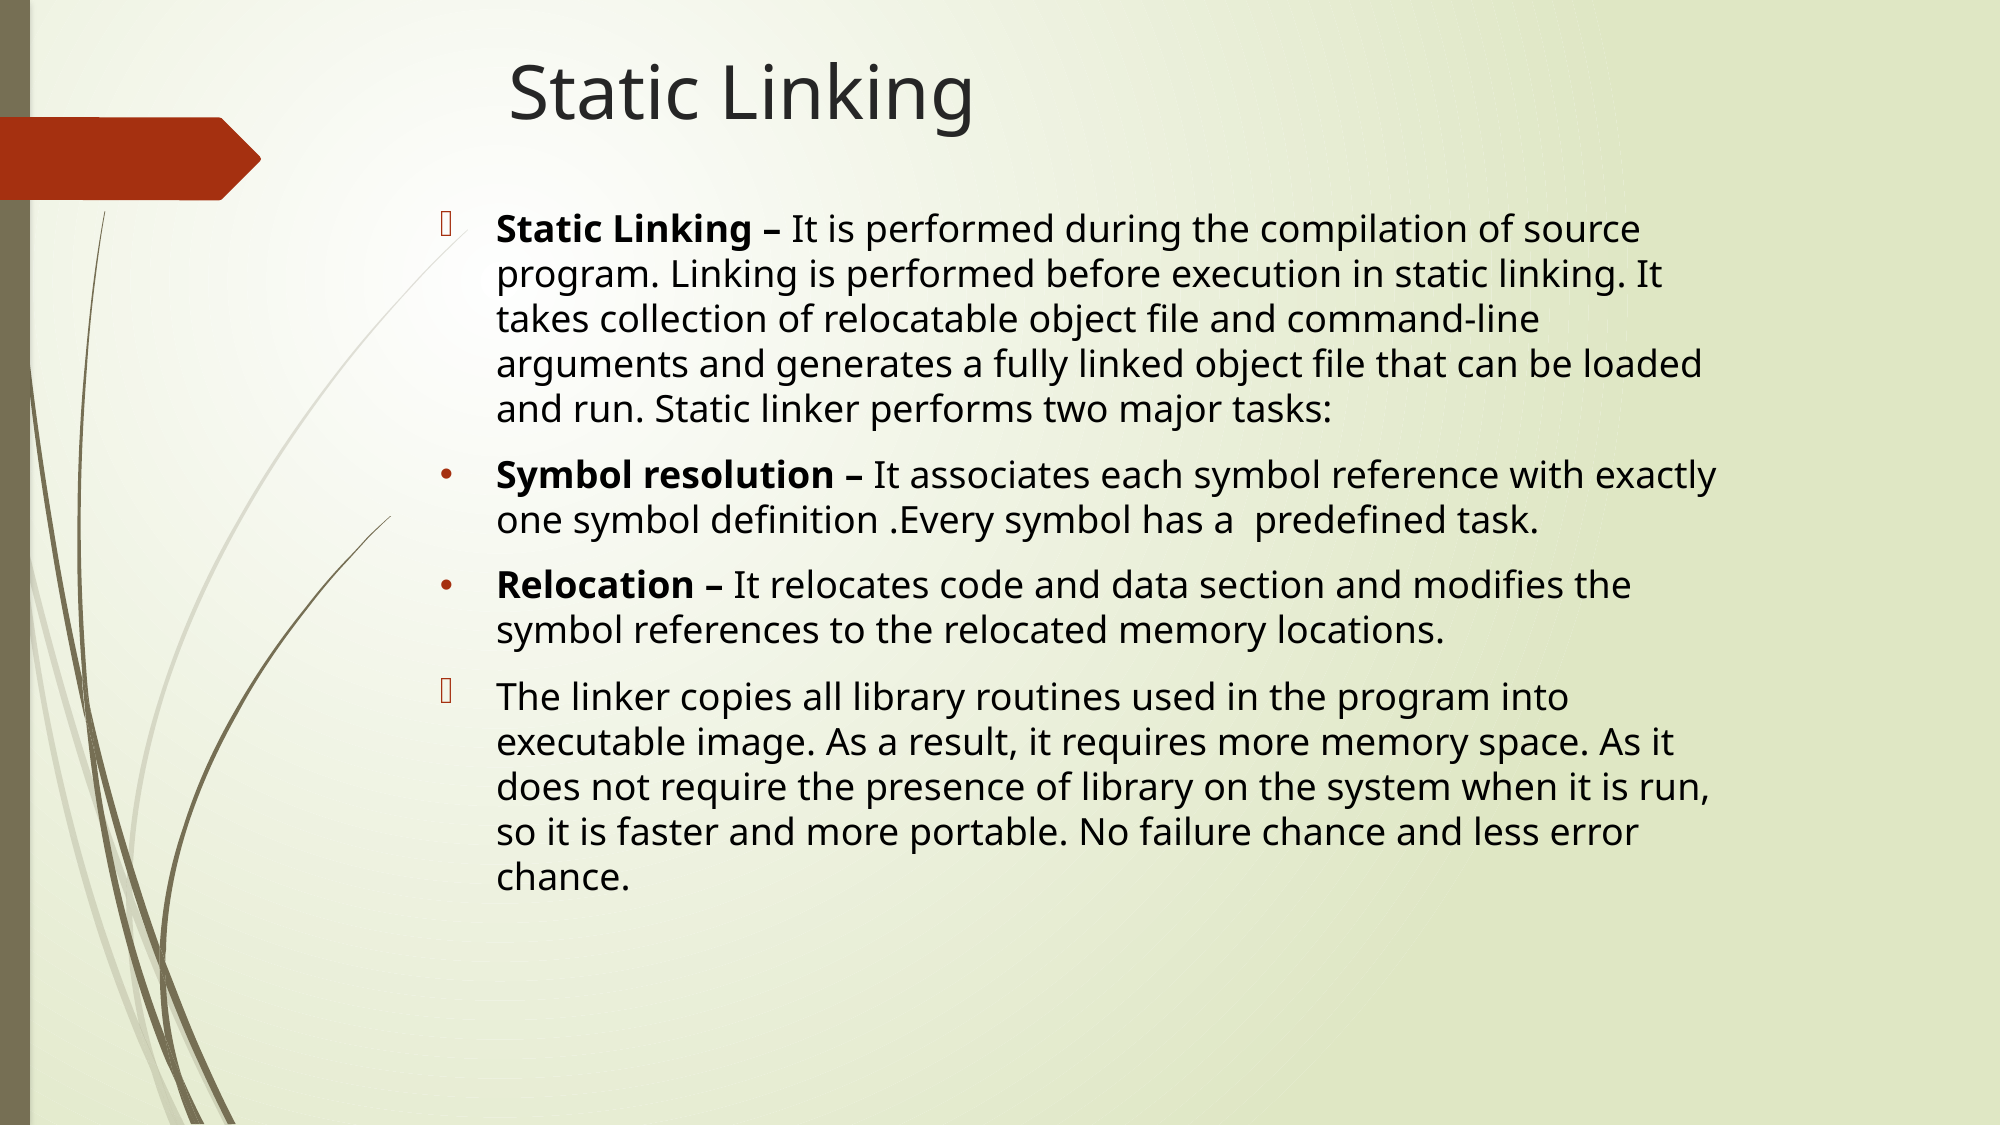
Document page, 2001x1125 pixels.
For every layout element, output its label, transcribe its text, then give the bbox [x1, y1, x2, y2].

title Static Linking [493, 37, 1956, 248]
list Static Linking – It is performed during the compilation of source program. Linking is performed before execution in static linking. It takes collection of relocatable object file and command-line arguments and generates a fully linked object file that can be loaded and run. Static linker performs two major tasks: Symbol resolution – It associates each symbol reference with exactly one symbol definition .Every symbol has a predefined task. Relocation – It relocates code and data section and modifies the symbol references to the relocated memory locations. The linker copies all library routines used in the program into executable image. As a result, it requires more memory space. As it does not require the presence of library on the system when it is run, so it is faster and more portable. No failure chance and less error chance. [424, 197, 1742, 1125]
